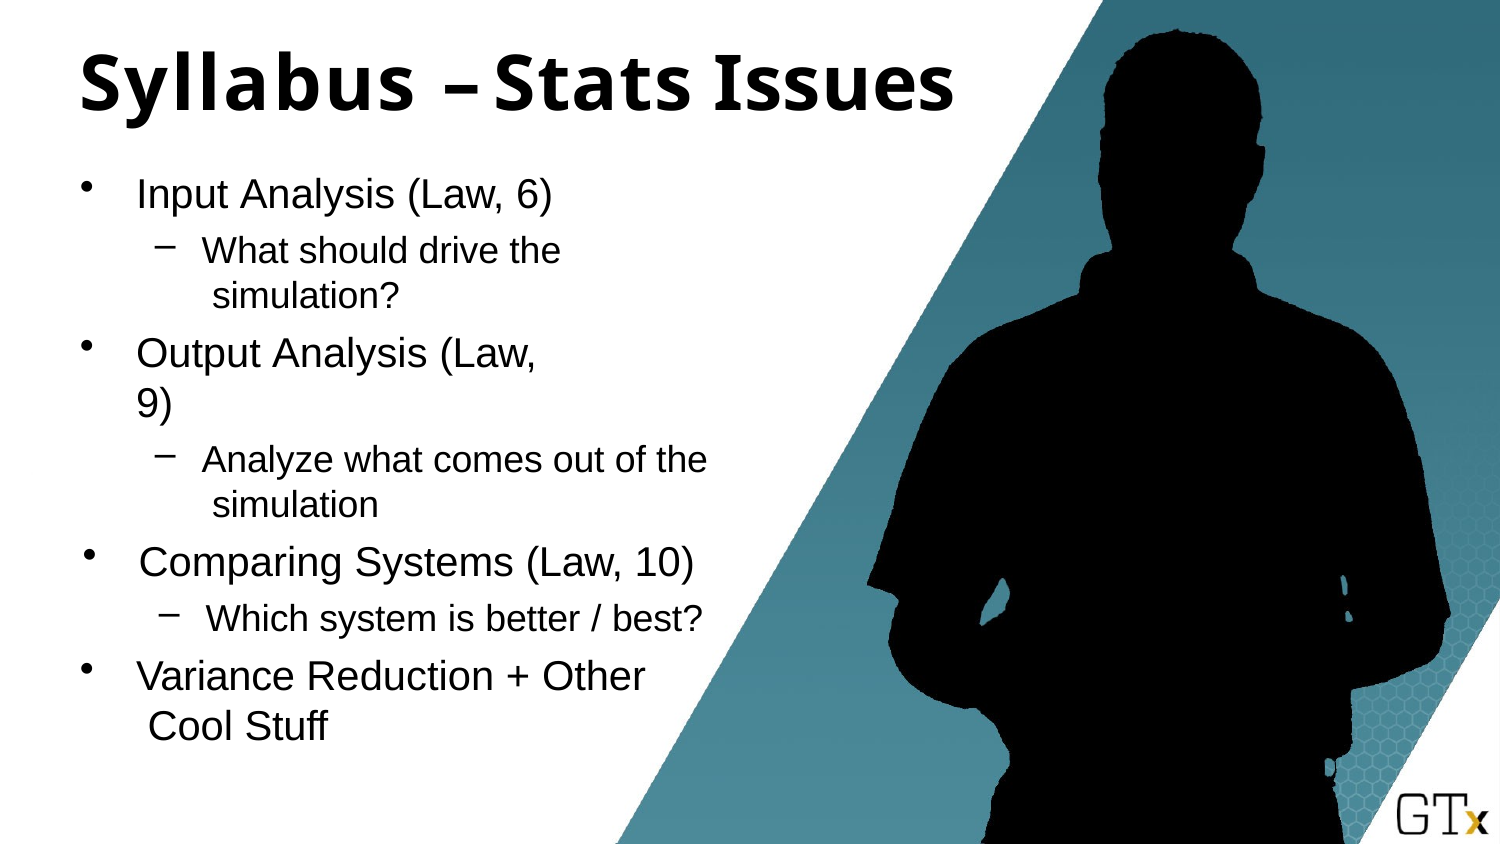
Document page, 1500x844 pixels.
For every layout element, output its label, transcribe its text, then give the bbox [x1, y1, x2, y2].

picture [0, 0, 1500, 844]
title Syllabus – Stats Issues [77, 31, 991, 175]
text_box Input Analysis (Law, 6) What should drive the simulation? Output Analysis (Law, 9) Analyze what comes out of the simulation Comparing Systems (Law, 10) Which system is better / best? Variance Reduction + Other Cool Stuff [77, 154, 715, 749]
